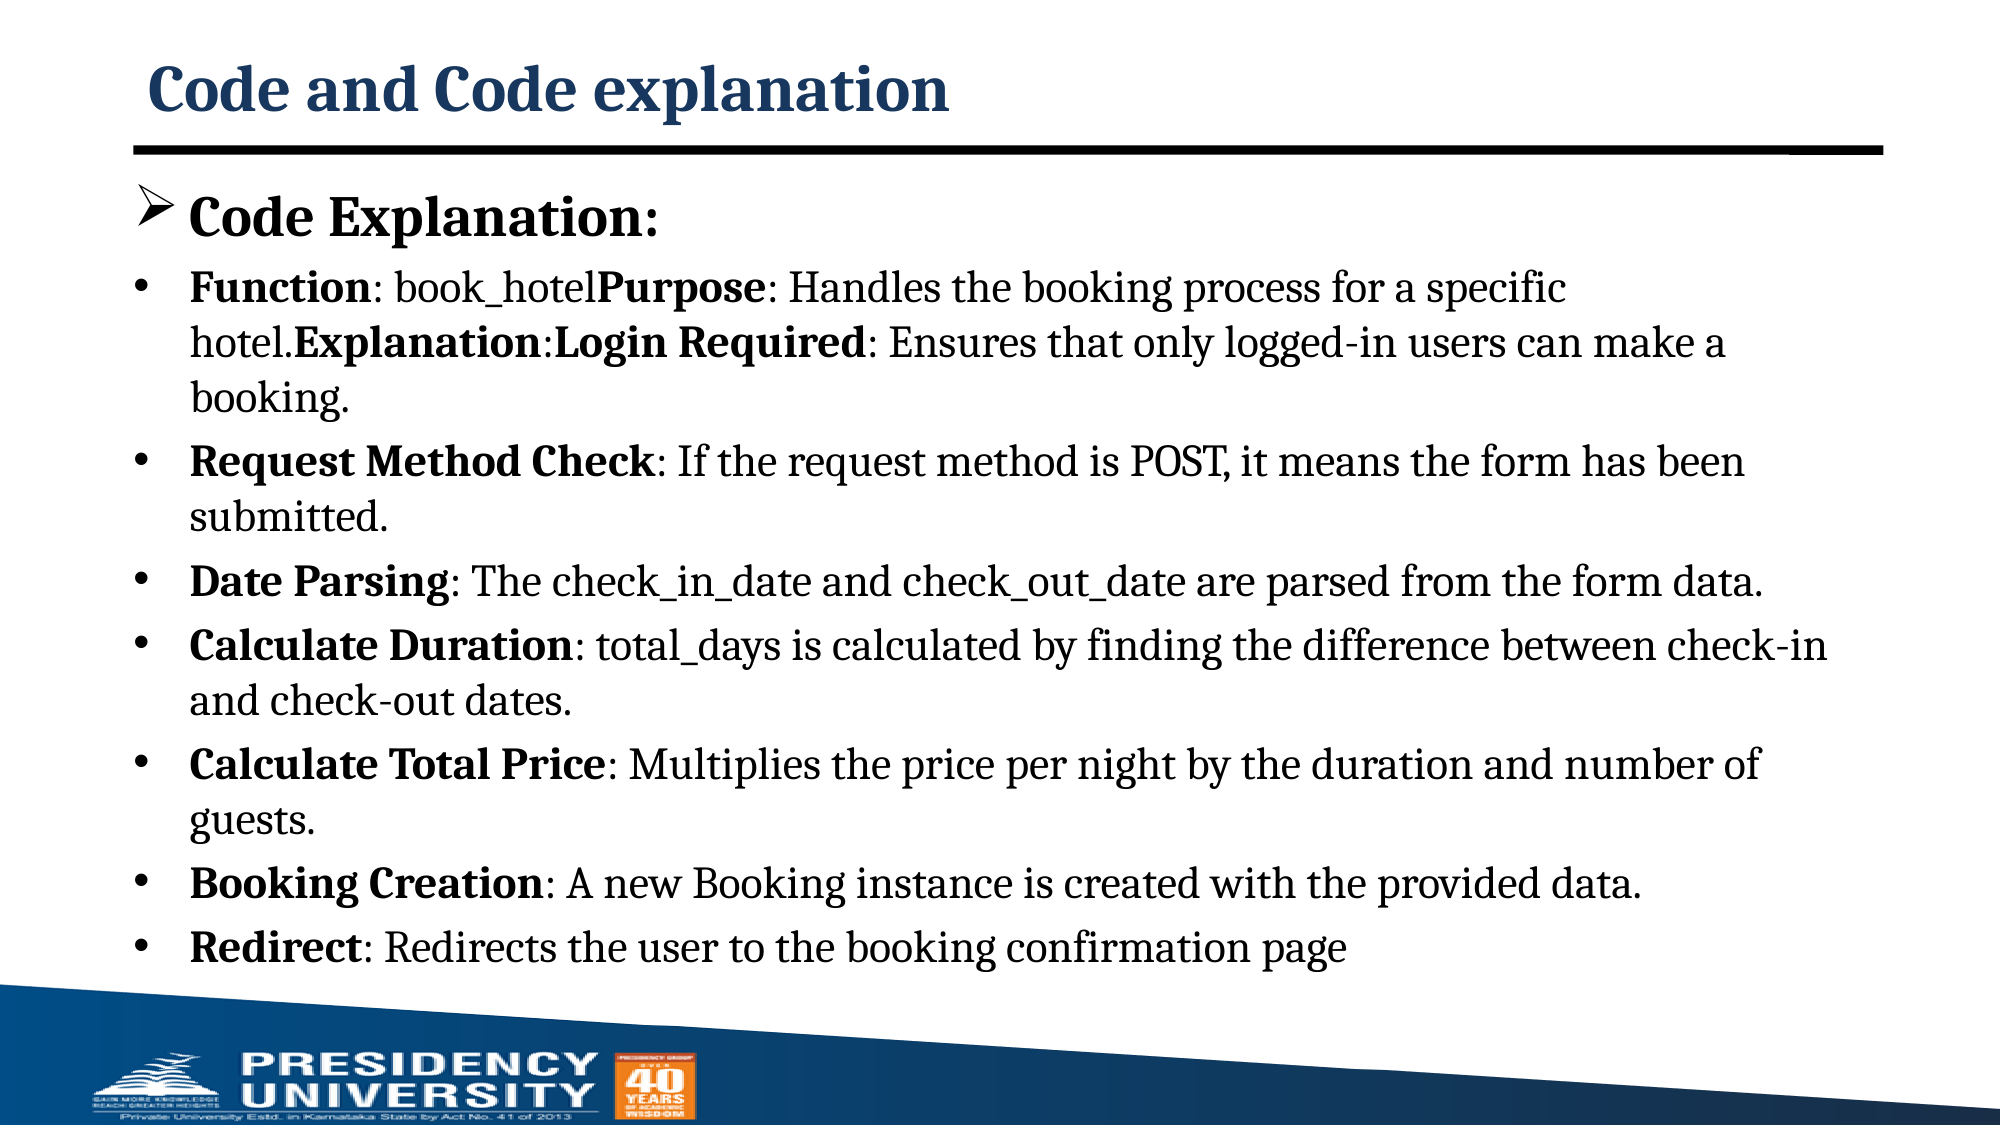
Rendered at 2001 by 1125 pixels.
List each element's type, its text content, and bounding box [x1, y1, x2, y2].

title Code and Code explanation [133, 45, 1884, 125]
picture [0, 982, 2000, 1125]
list Code Explanation: Function: book_hotelPurpose: Handles the booking process for a specific hotel.Explanation:Login Required: Ensures that only logged-in users can make a booking. Request Method Check: If the request method is POST, it means the form has been submitted. Date Parsing: The check_in_date and check_out_date are parsed from the form data. Calculate Duration: total_days is calculated by finding the difference between check-in and check-out dates. Calculate Total Price: Multiplies the price per night by the duration and number of guests. Booking Creation: A new Booking instance is created with the provided data. Redirect: Redirects the user to the booking confirmation page [118, 170, 1869, 1016]
